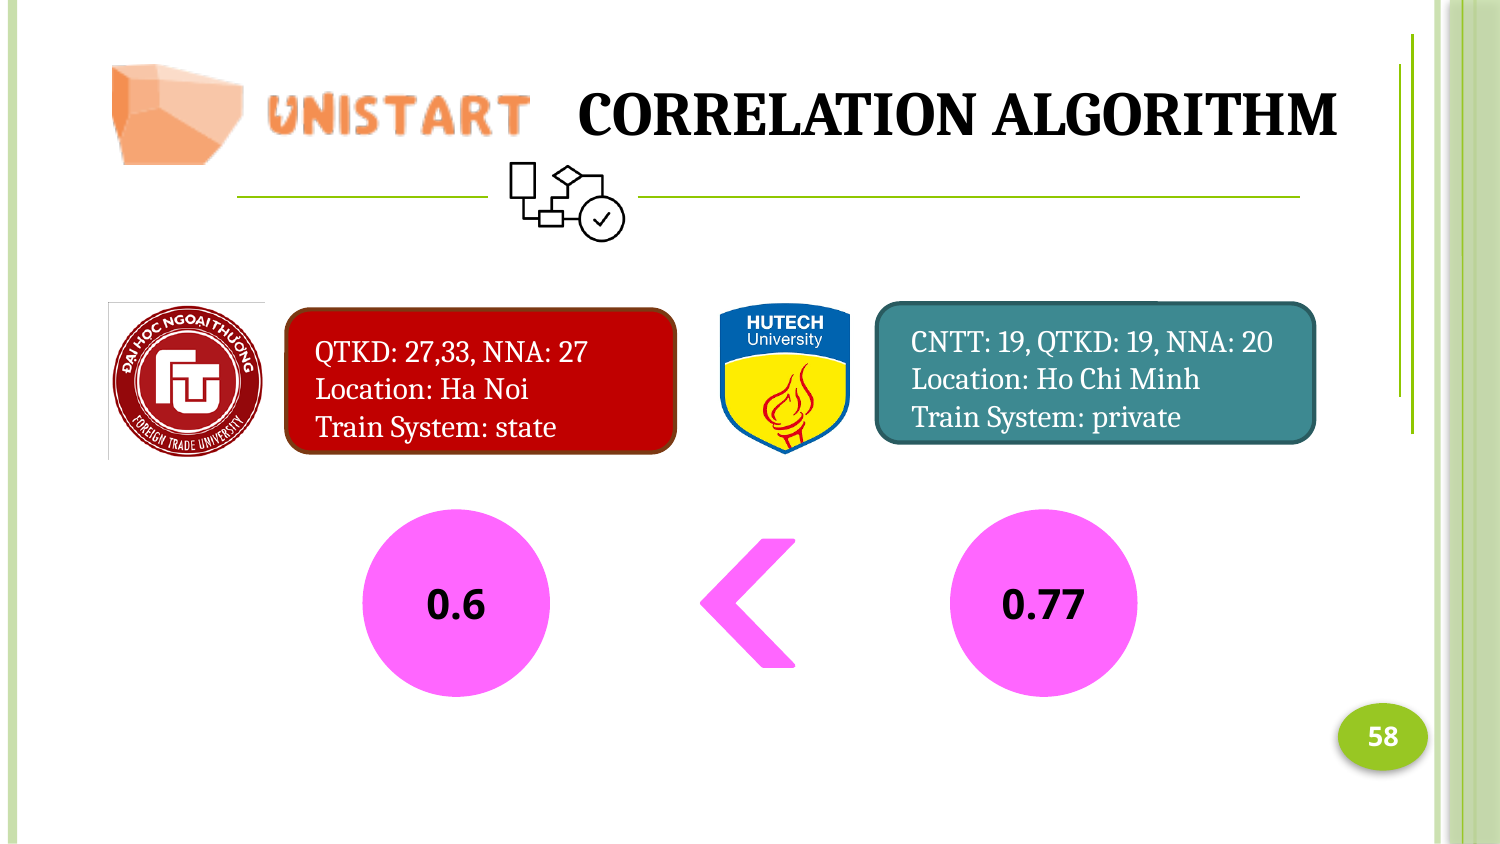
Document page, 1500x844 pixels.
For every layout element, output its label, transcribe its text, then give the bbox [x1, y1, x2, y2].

picture [111, 64, 627, 262]
text_box CNTT: 19, QTKD: 19, NNA: 20 Location: Ho Chi Minh Train System: private [896, 313, 1363, 441]
text_box [699, 538, 796, 668]
text_box CORRELATION ALGORITHM [565, 48, 1400, 155]
picture [713, 299, 857, 458]
picture [107, 302, 266, 460]
text_box 0.77 [947, 507, 1140, 699]
slide_number 58 [1333, 705, 1434, 770]
text_box 0.6 [360, 507, 553, 699]
text_box QTKD: 27,33, NNA: 27 Location: Ha Noi Train System: state [300, 323, 675, 451]
text_box [284, 307, 678, 455]
text_box [874, 301, 1313, 445]
